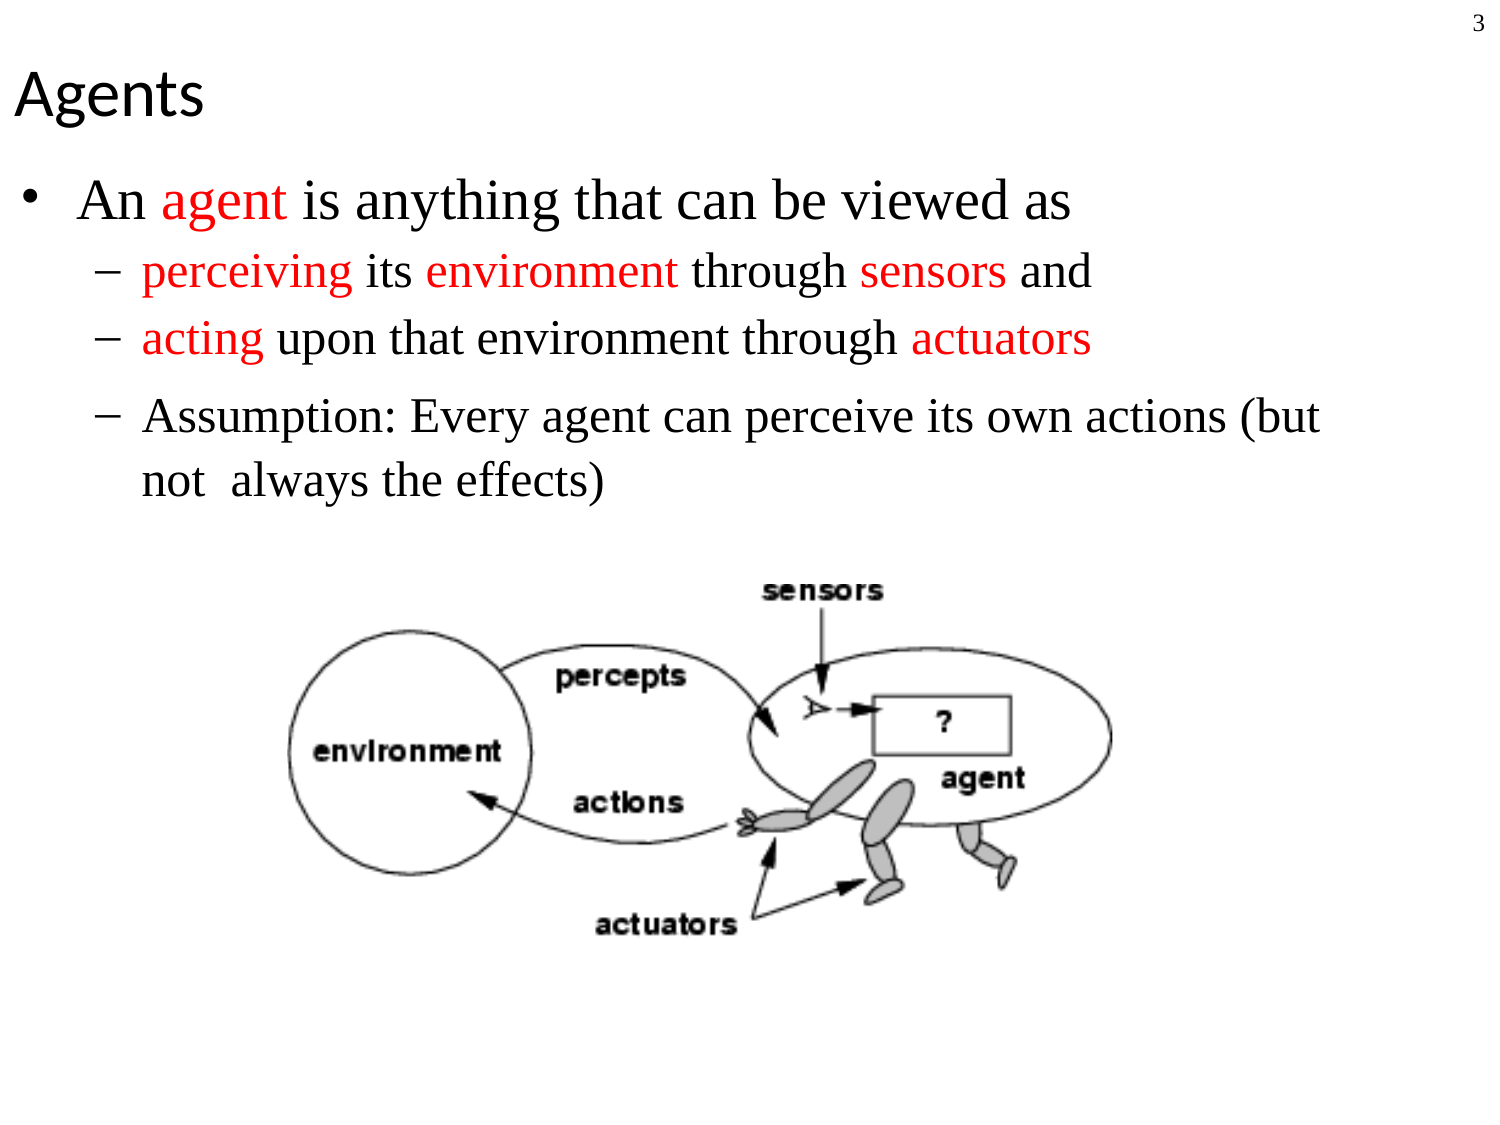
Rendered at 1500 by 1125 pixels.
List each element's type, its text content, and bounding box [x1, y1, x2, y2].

text_box 3 [1470, 4, 1488, 37]
text_box An agent is anything that can be viewed as perceiving its environment through sensors and acting upon that environment through actuators Assumption: Every agent can perceive its own actions (but not always the effects) [18, 151, 1397, 507]
text_box [287, 584, 1113, 938]
title Agents [12, 0, 316, 183]
